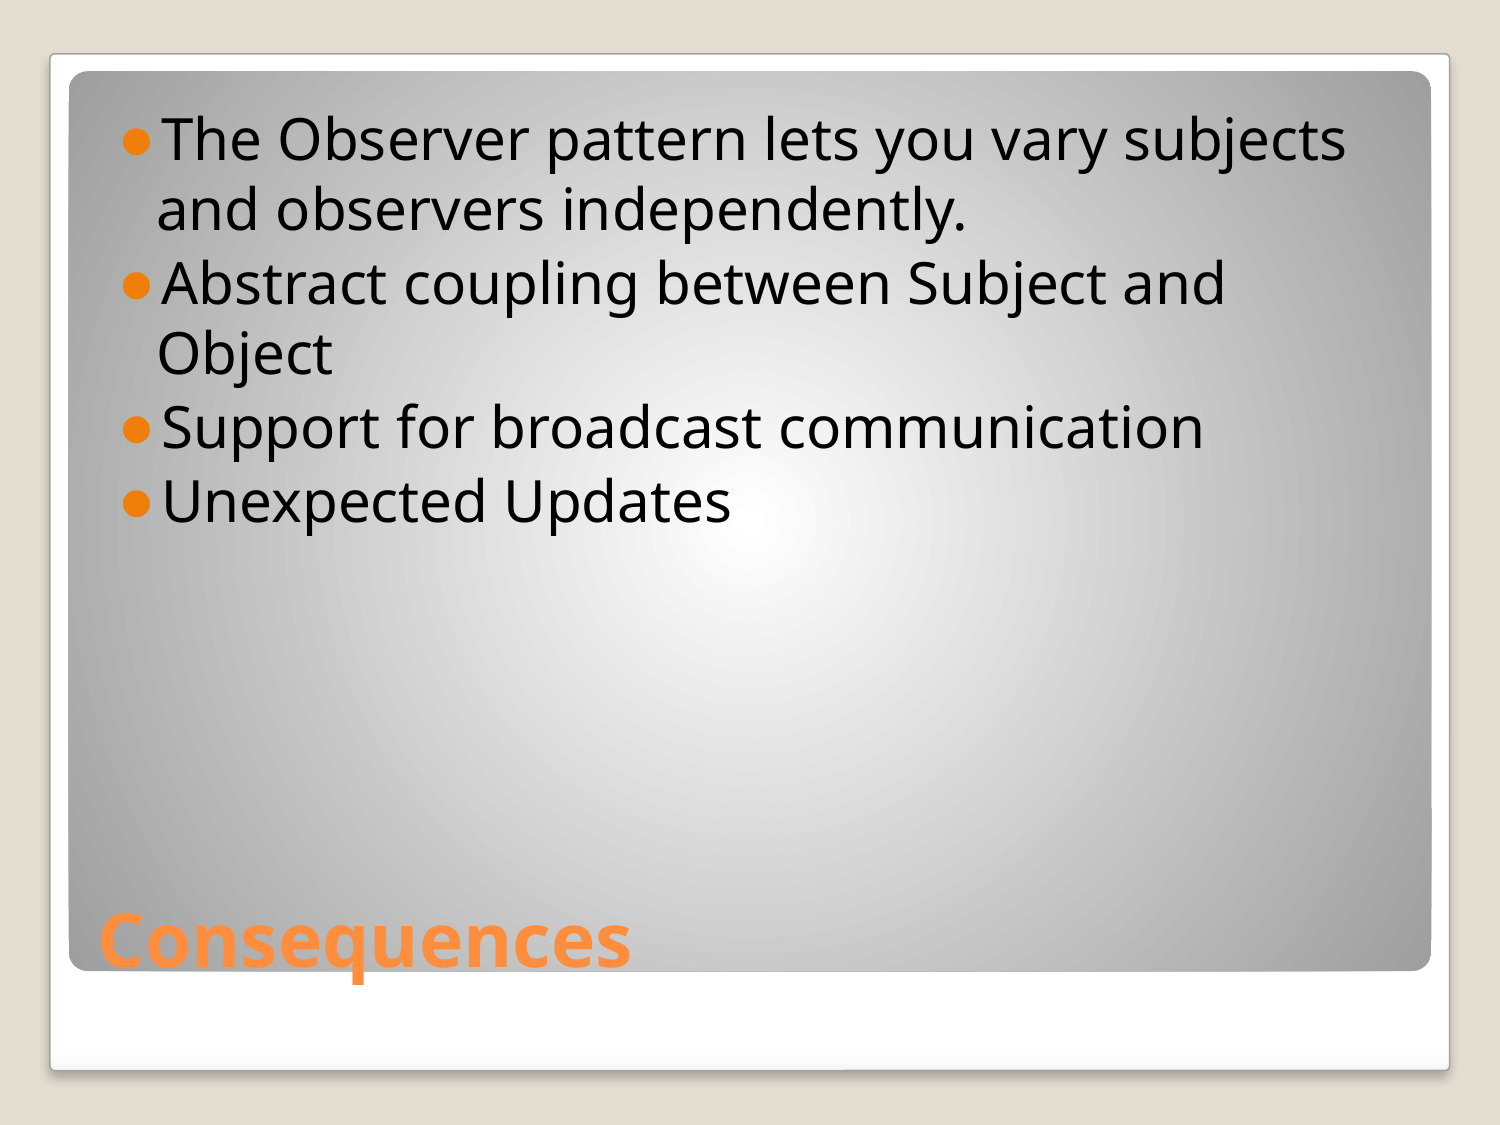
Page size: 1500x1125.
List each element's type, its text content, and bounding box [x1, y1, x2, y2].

list The Observer pattern lets you vary subjects and observers independently. Abstract coupling between Subject and Object Support for broadcast communication Unexpected Updates [82, 86, 1425, 774]
title Consequences [82, 817, 1425, 991]
